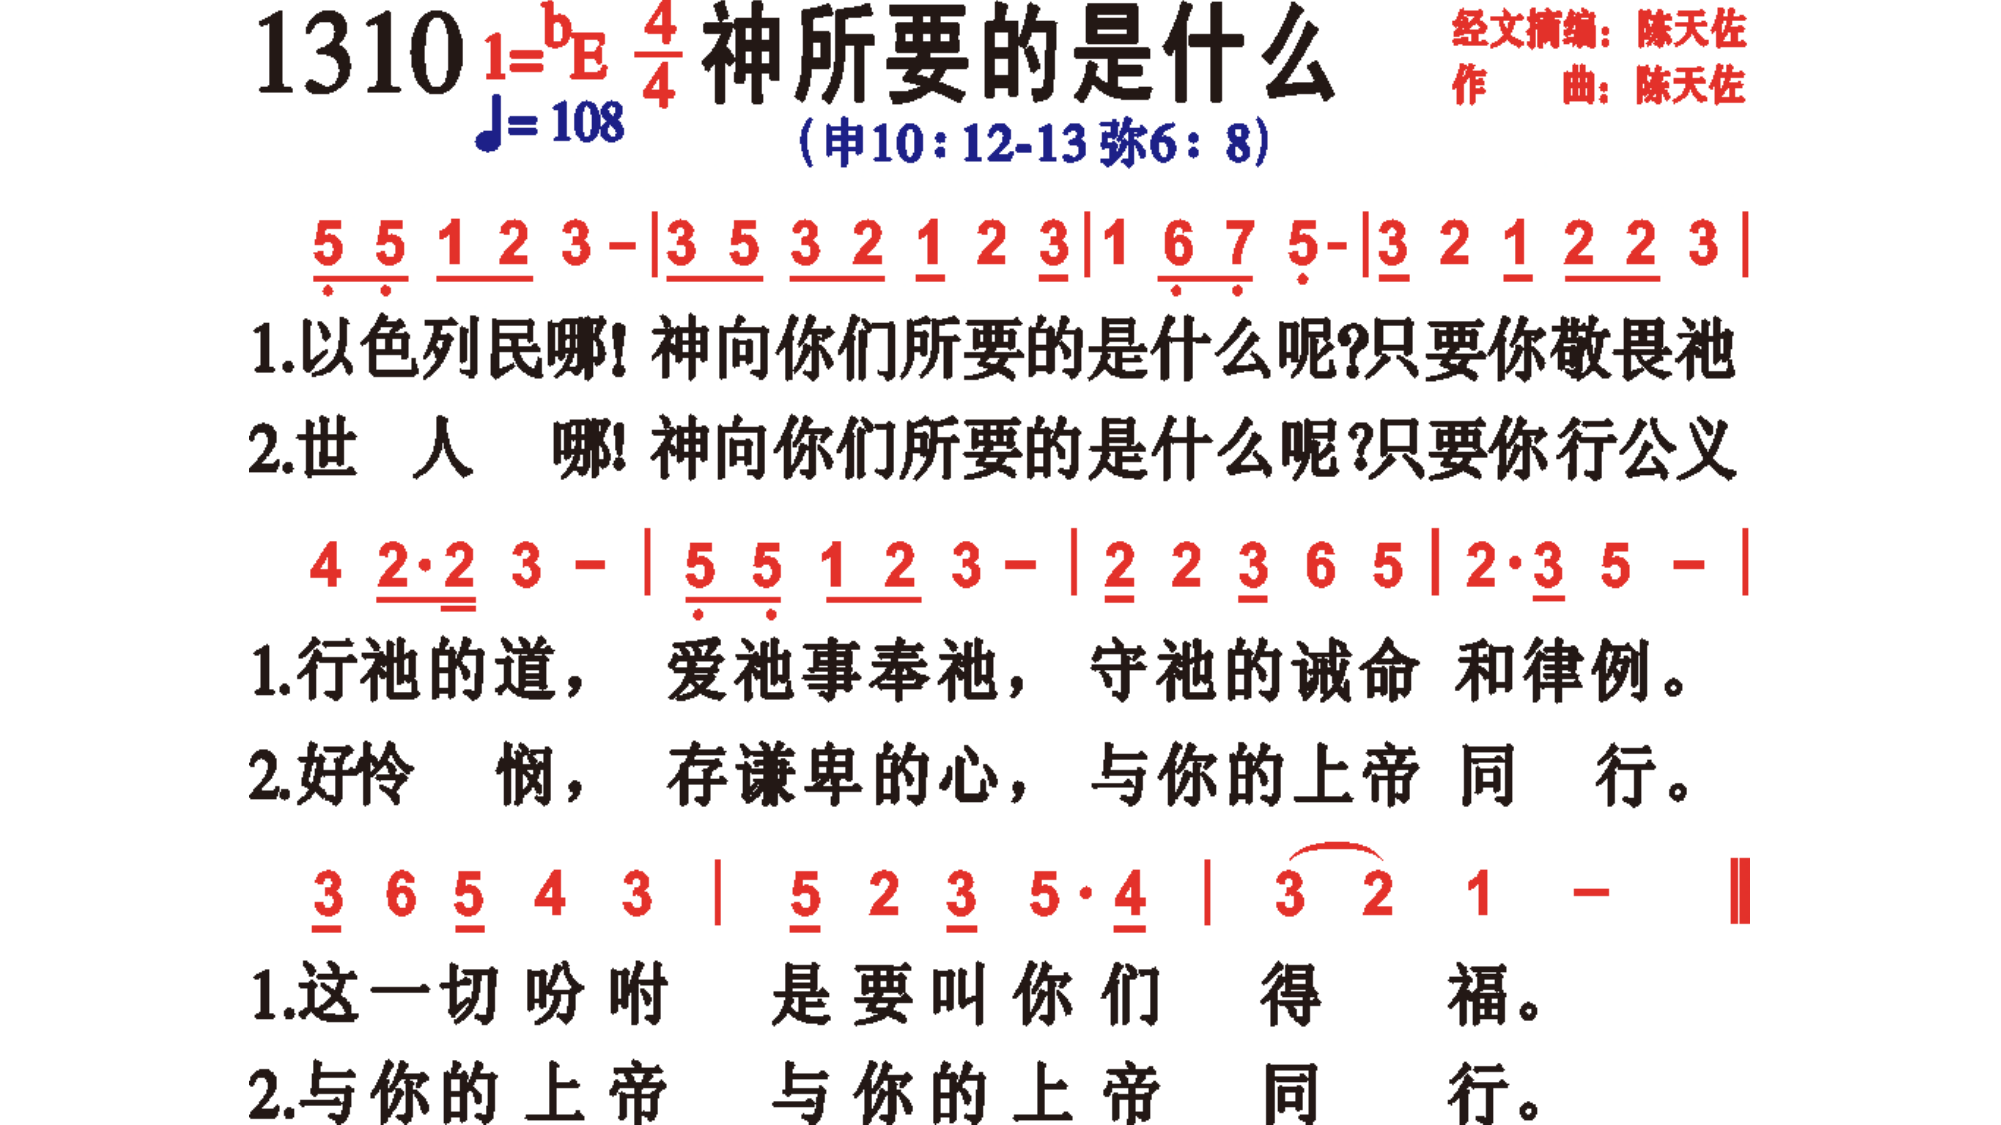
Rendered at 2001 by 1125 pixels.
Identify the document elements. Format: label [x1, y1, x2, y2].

picture [249, 0, 1750, 1125]
